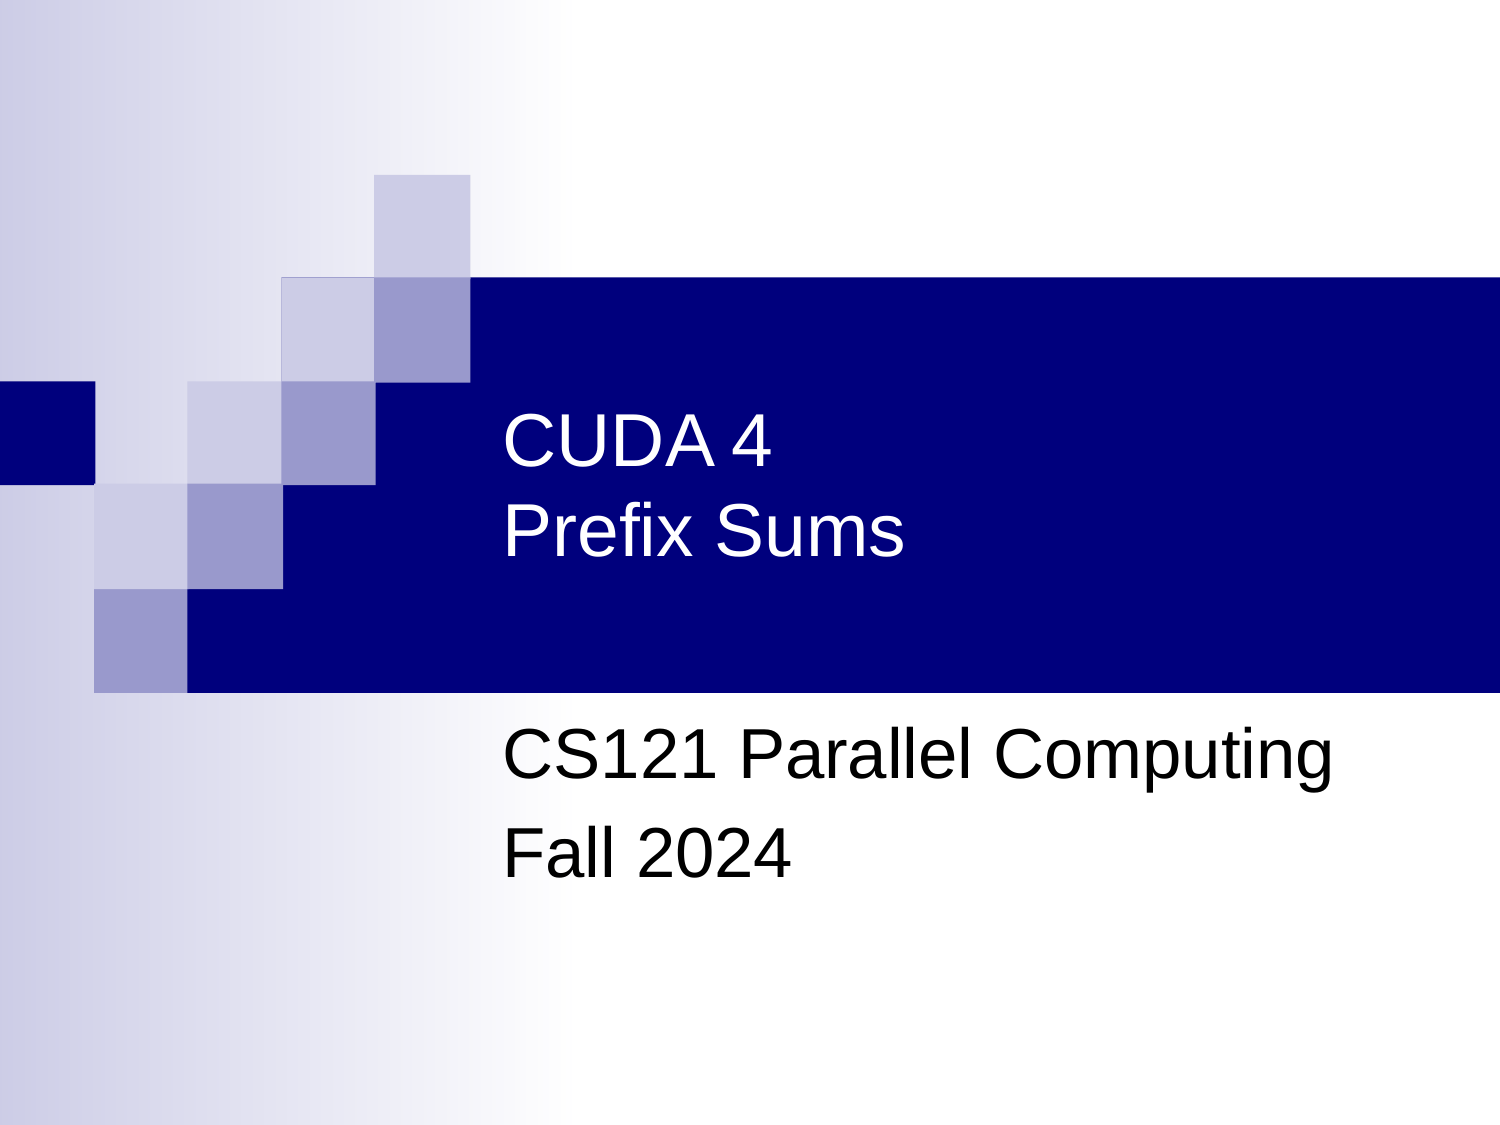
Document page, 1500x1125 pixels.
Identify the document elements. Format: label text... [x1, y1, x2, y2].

subtitle CS121 Parallel Computing Fall 2024 [487, 699, 1475, 988]
title CUDA 4 Prefix Sums [487, 299, 1475, 663]
